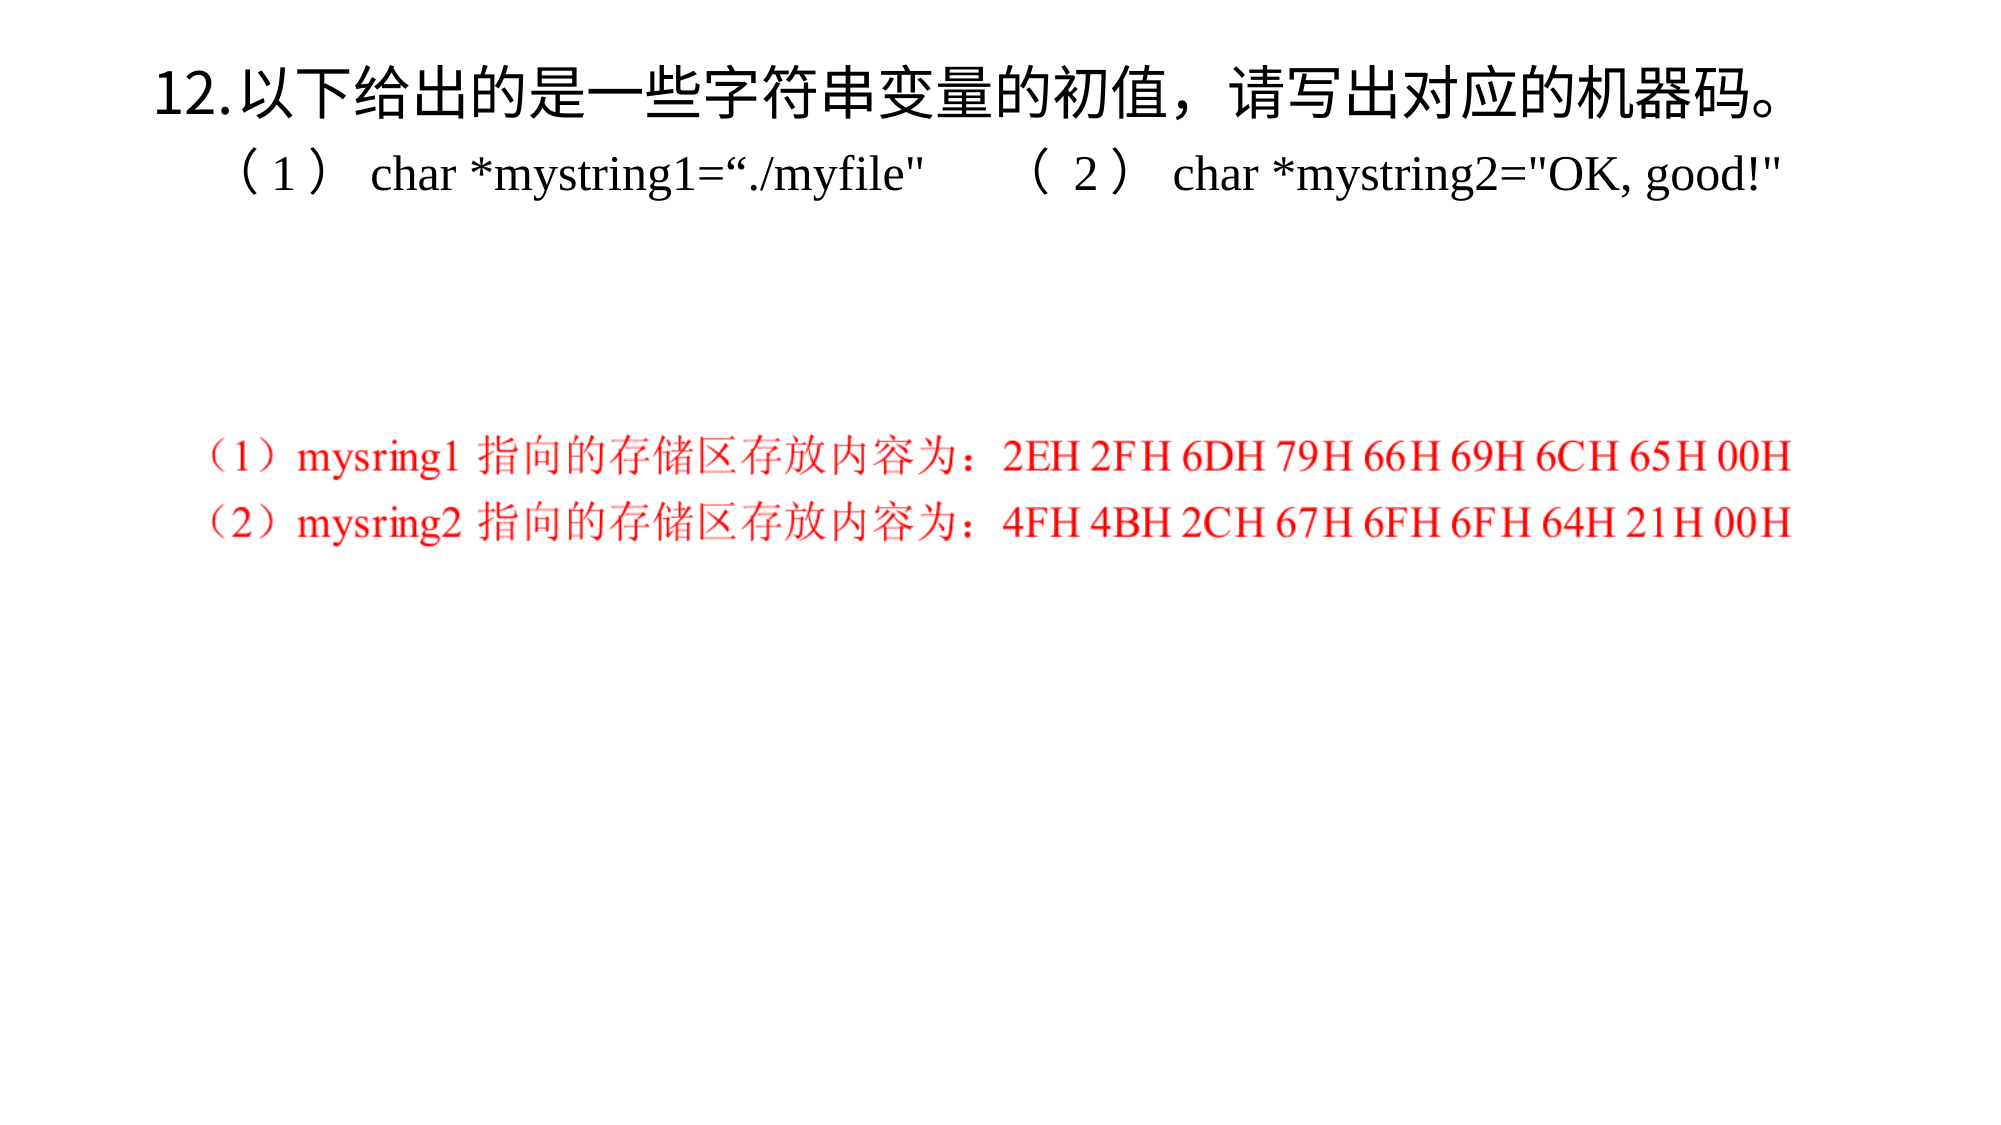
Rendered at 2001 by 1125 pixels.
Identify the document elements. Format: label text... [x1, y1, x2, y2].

list 以下给出的是一些字符串变量的初值，请写出对应的机器码。 （1）char *mystring1=“./myfile" （ 2）char *mystring2="OK, good!" [137, 56, 1863, 1014]
picture [198, 426, 1802, 556]
